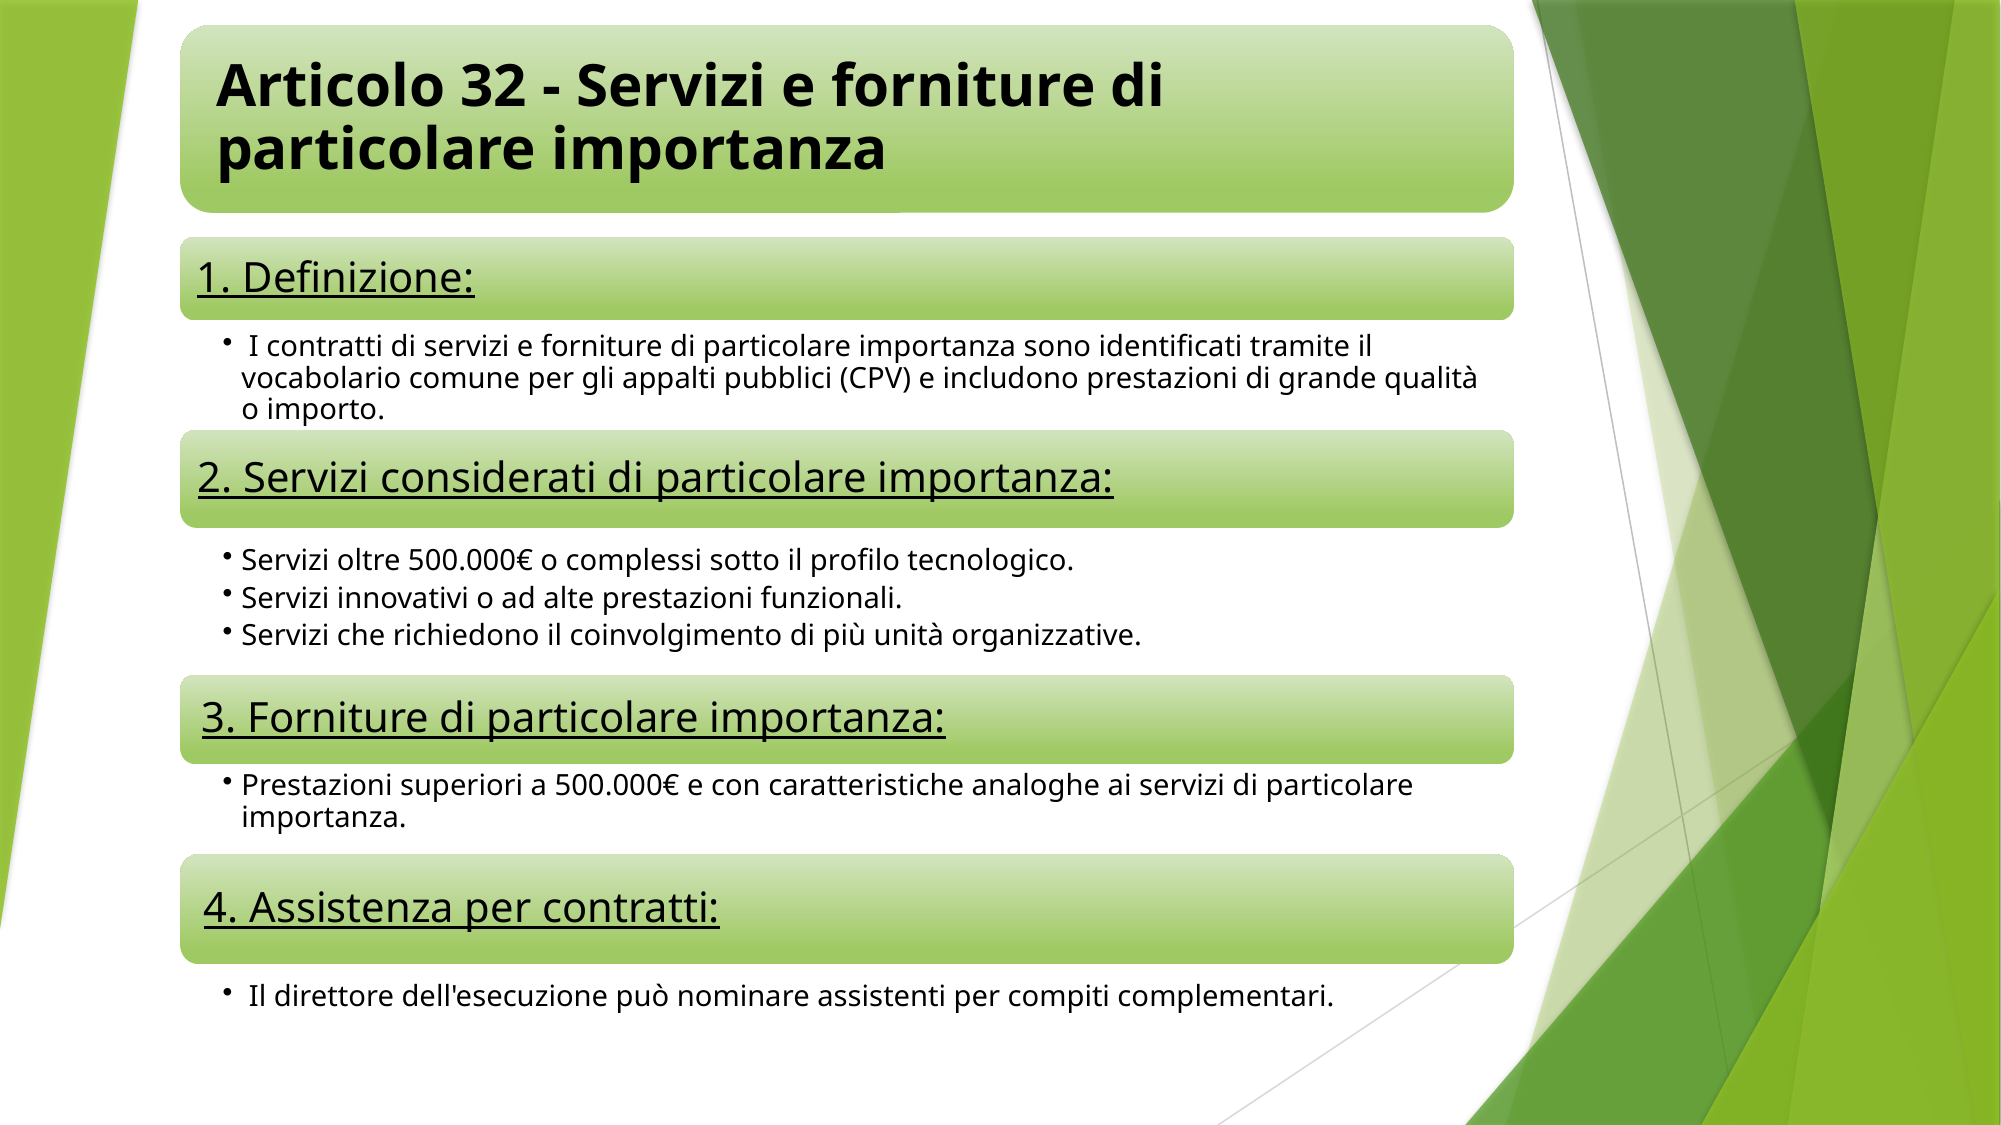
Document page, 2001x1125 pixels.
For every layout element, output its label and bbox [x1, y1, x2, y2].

text_box [179, 24, 1515, 216]
text_box [179, 236, 1515, 640]
text_box [179, 640, 1515, 1125]
